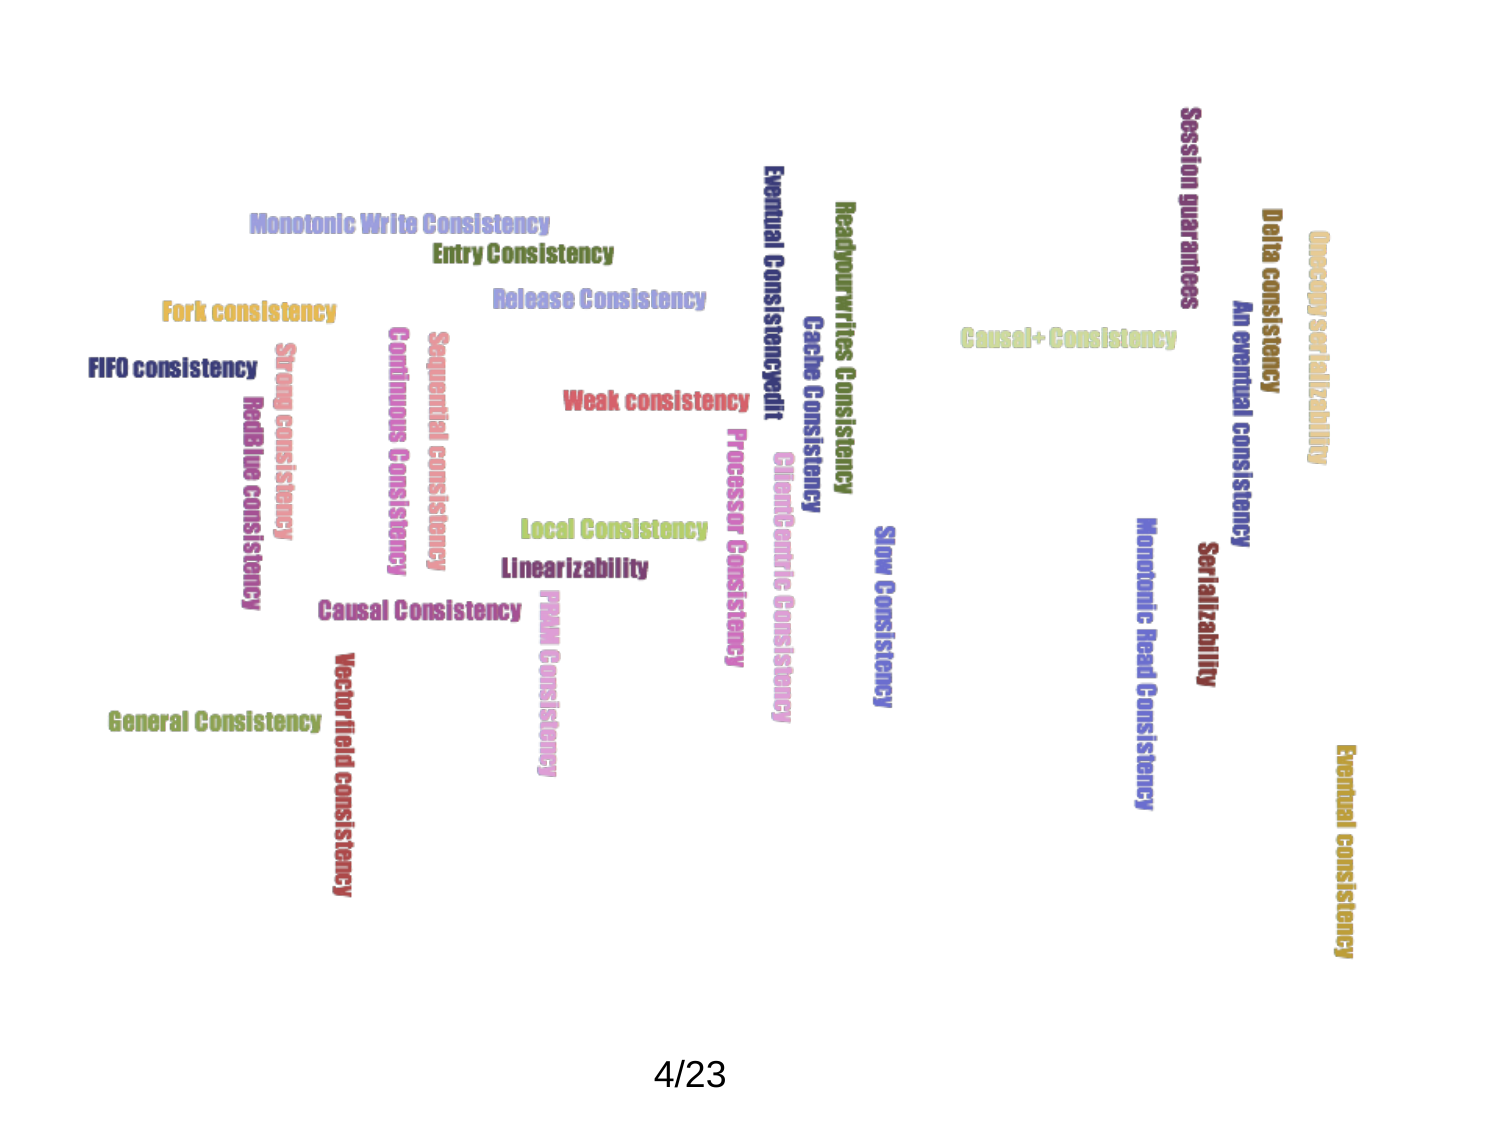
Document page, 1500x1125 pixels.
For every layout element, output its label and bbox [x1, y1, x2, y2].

picture [0, 93, 1500, 1032]
